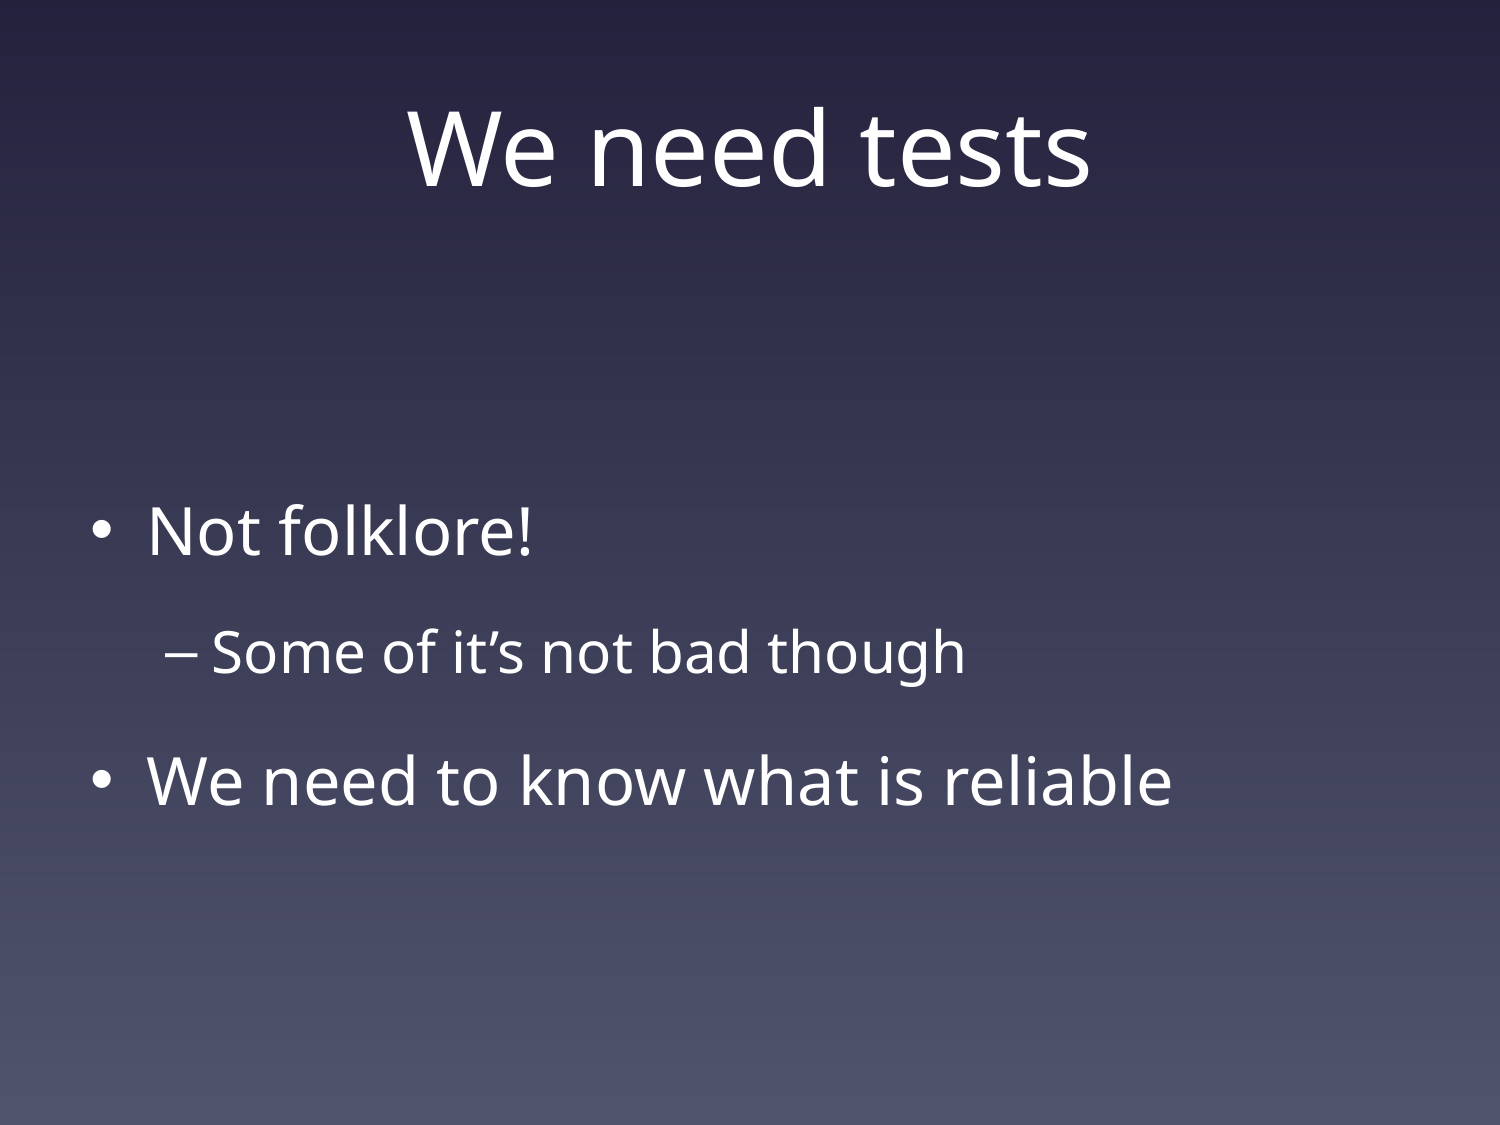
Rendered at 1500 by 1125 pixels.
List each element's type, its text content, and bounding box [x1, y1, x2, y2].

title We need tests [75, 75, 1425, 262]
list Not folklore! Some of it’s not bad though We need to know what is reliable [75, 262, 1425, 1005]
